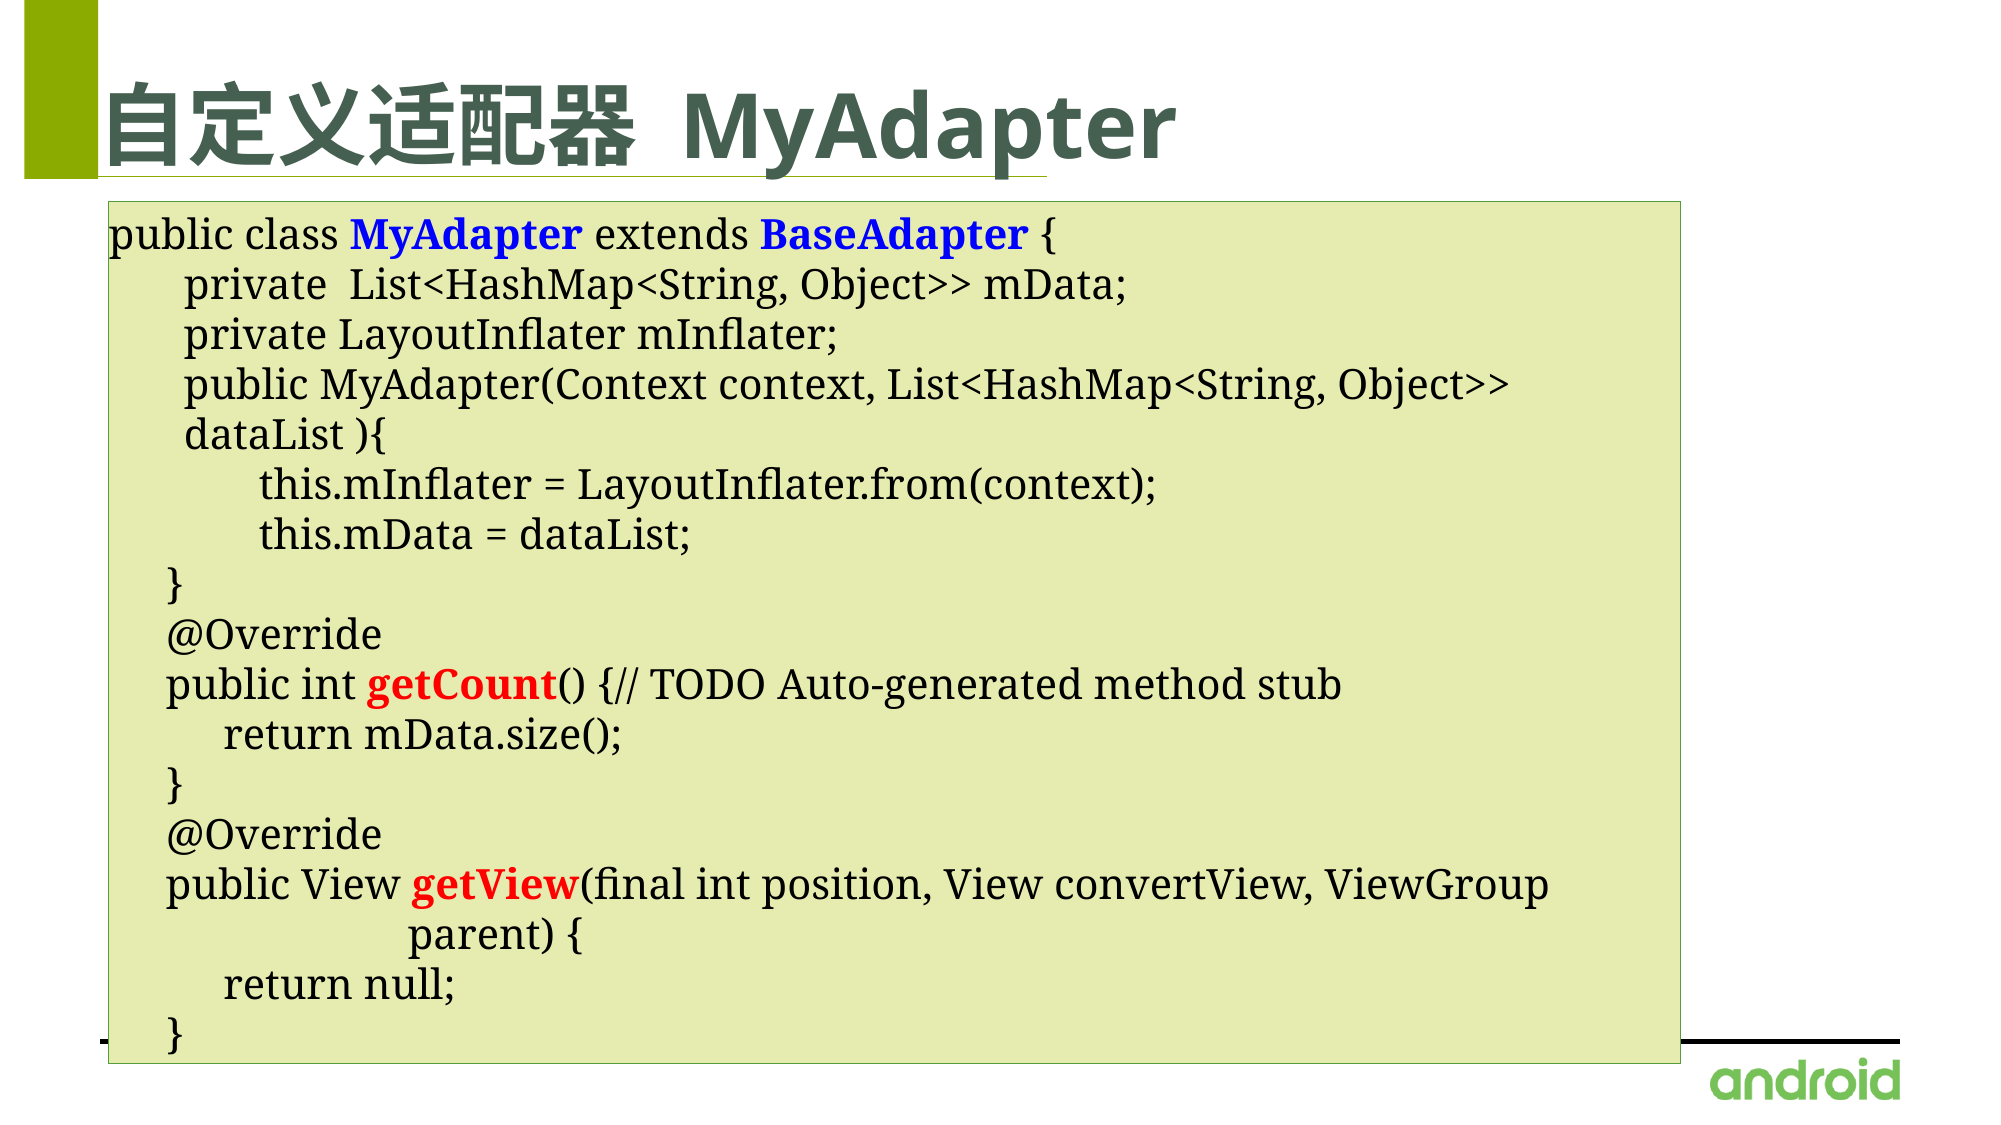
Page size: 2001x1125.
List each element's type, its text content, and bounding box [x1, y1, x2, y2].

title 自定义适配器 MyAdapter [97, 0, 1898, 177]
text_box public class MyAdapter extends BaseAdapter { private List<HashMap<String, Object>> mData; private LayoutInflater mInflater; public MyAdapter(Context context, List<HashMap<String, Object>> dataList ){ this.mInflater = LayoutInflater.from(context); this.mData = dataList; } @Override public int getCount() {// TODO Auto-generated method stub return mData.size(); } @Override public View getView(final int position, View convertView, ViewGroup parent) { return null; } [108, 201, 1681, 1064]
picture [1710, 1057, 1900, 1100]
